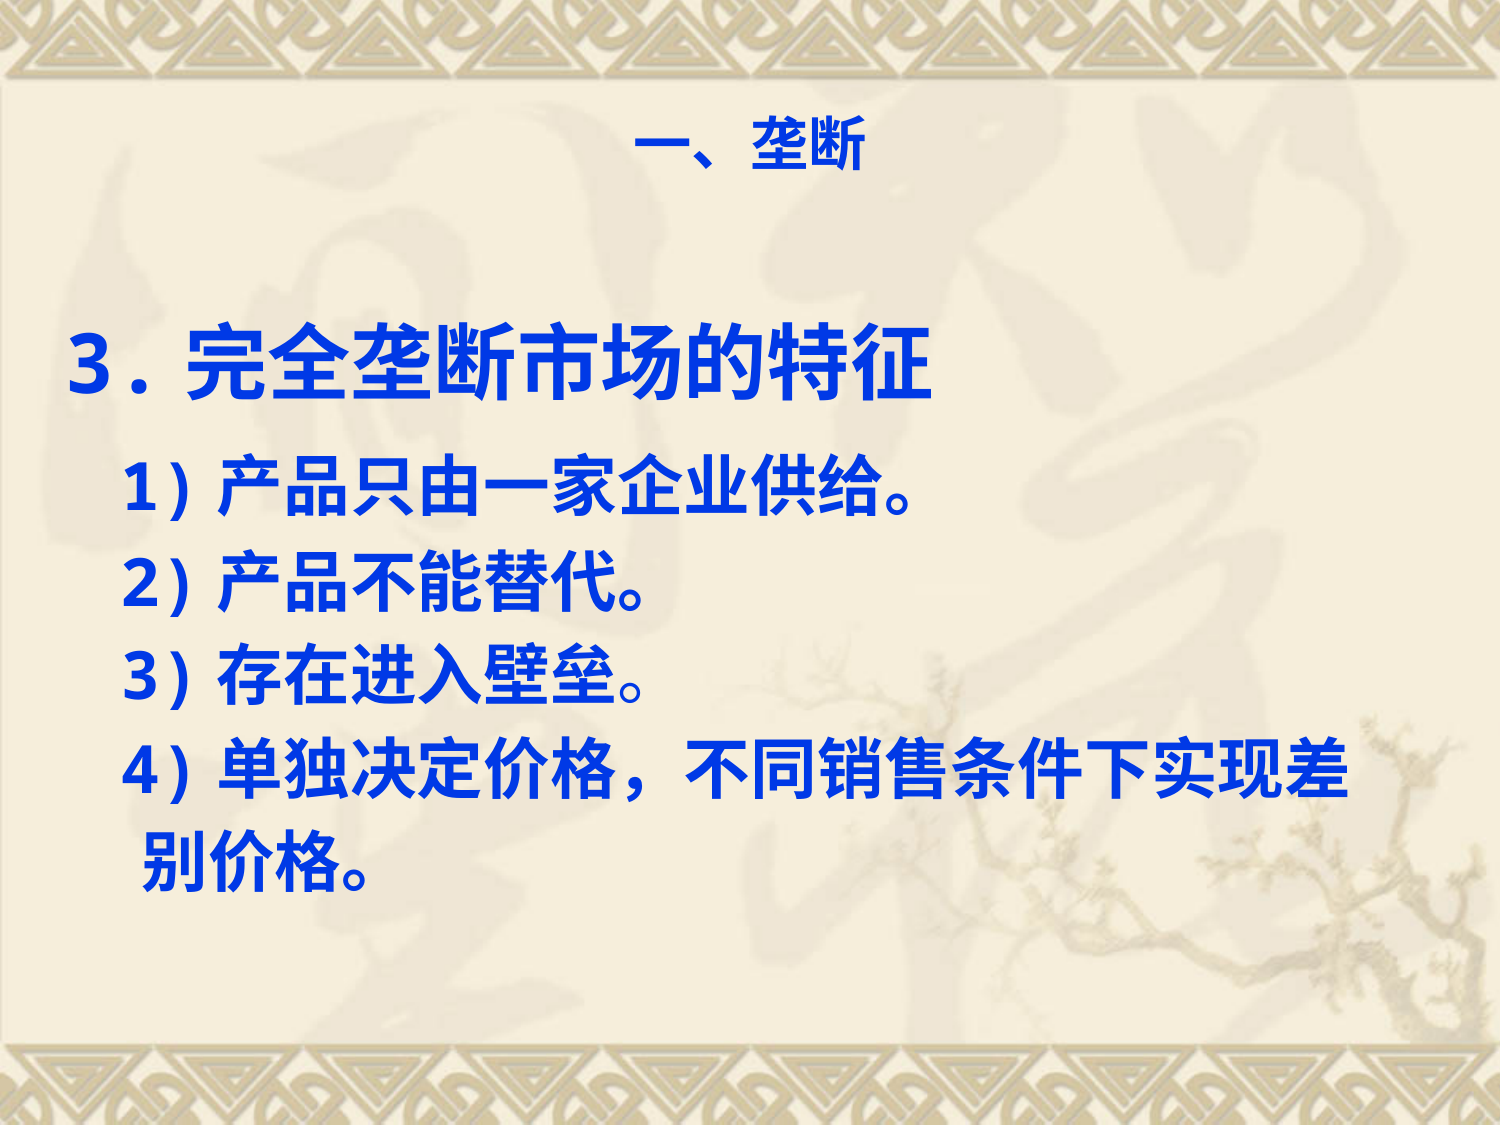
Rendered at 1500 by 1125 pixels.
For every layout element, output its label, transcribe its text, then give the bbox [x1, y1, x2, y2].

title 一、垄断 [49, 99, 1451, 185]
list 3.完全垄断市场的特征 1)产品只由一家企业供给。 2)产品不能替代。 3)存在进入壁垒。 4)单独决定价格，不同销售条件下实现差 别价格。 [49, 302, 1451, 1001]
picture [0, 0, 1500, 1125]
